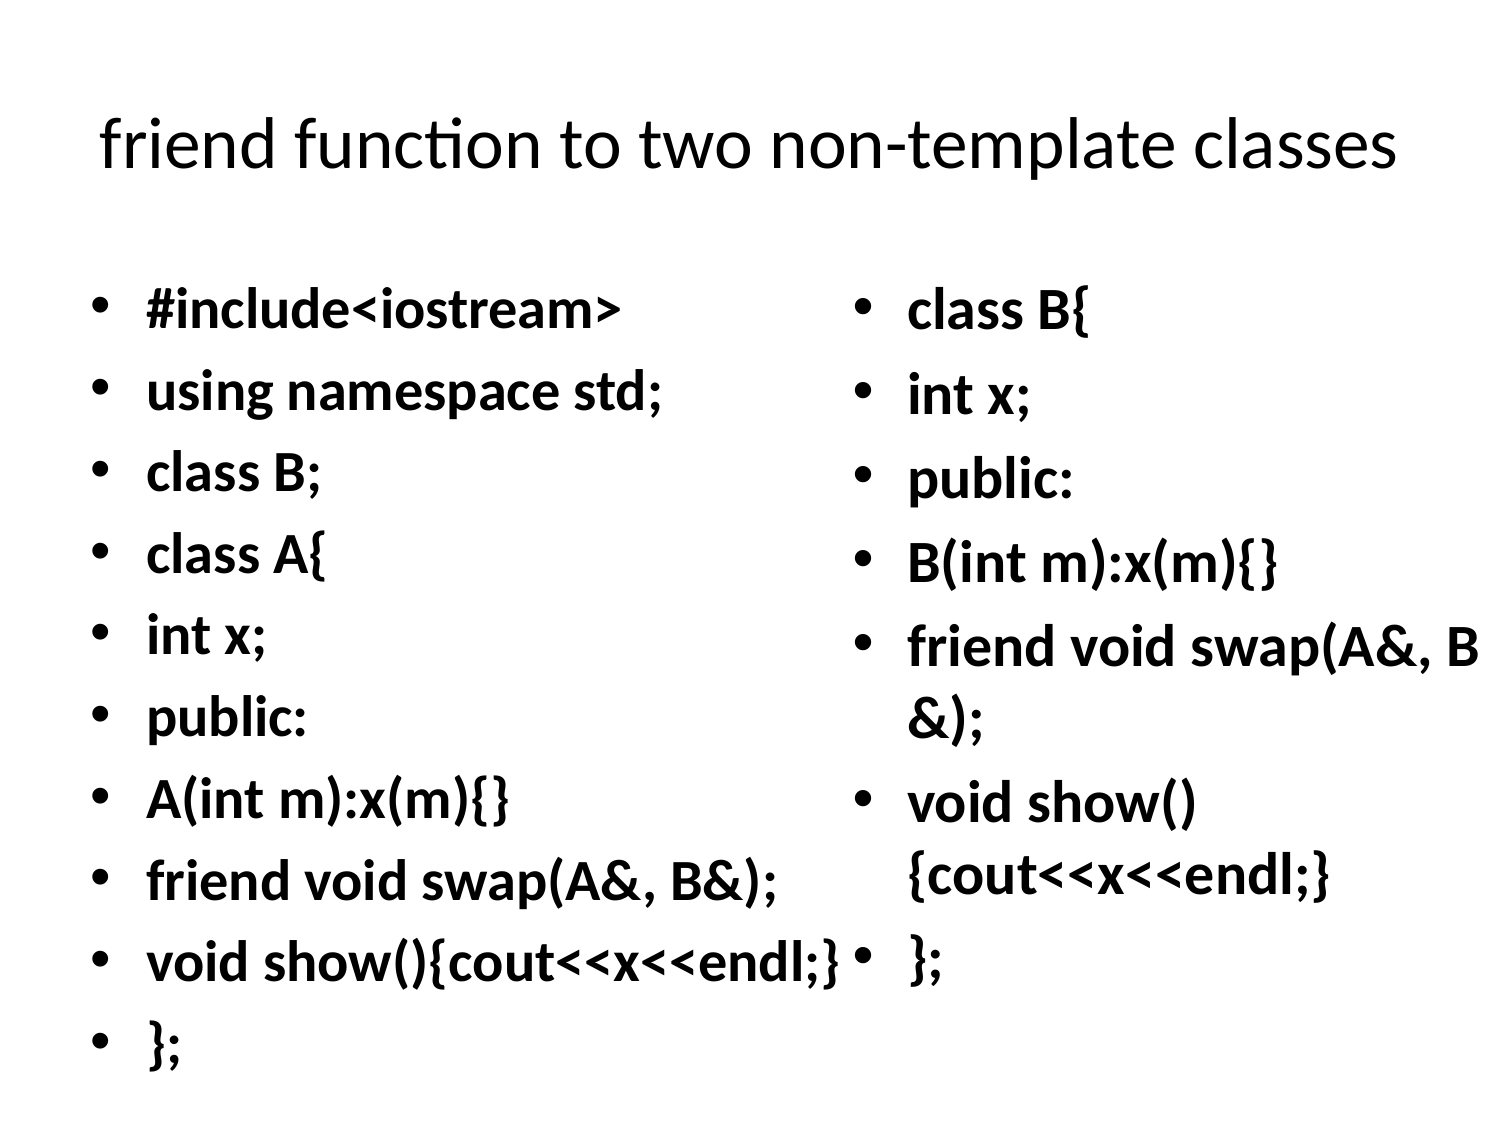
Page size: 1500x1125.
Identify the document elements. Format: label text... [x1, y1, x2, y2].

list #include<iostream> using namespace std; class B; class A{ int x; public: A(int m):x(m){} friend void swap(A&, B&); void show(){cout<<x<<endl;} }; [75, 262, 837, 1005]
list class B{ int x; public: B(int m):x(m){} friend void swap(A&, B &); void show(){cout<<x<<endl;} }; [837, 262, 1500, 1005]
title friend function to two non-template classes [75, 45, 1425, 233]
